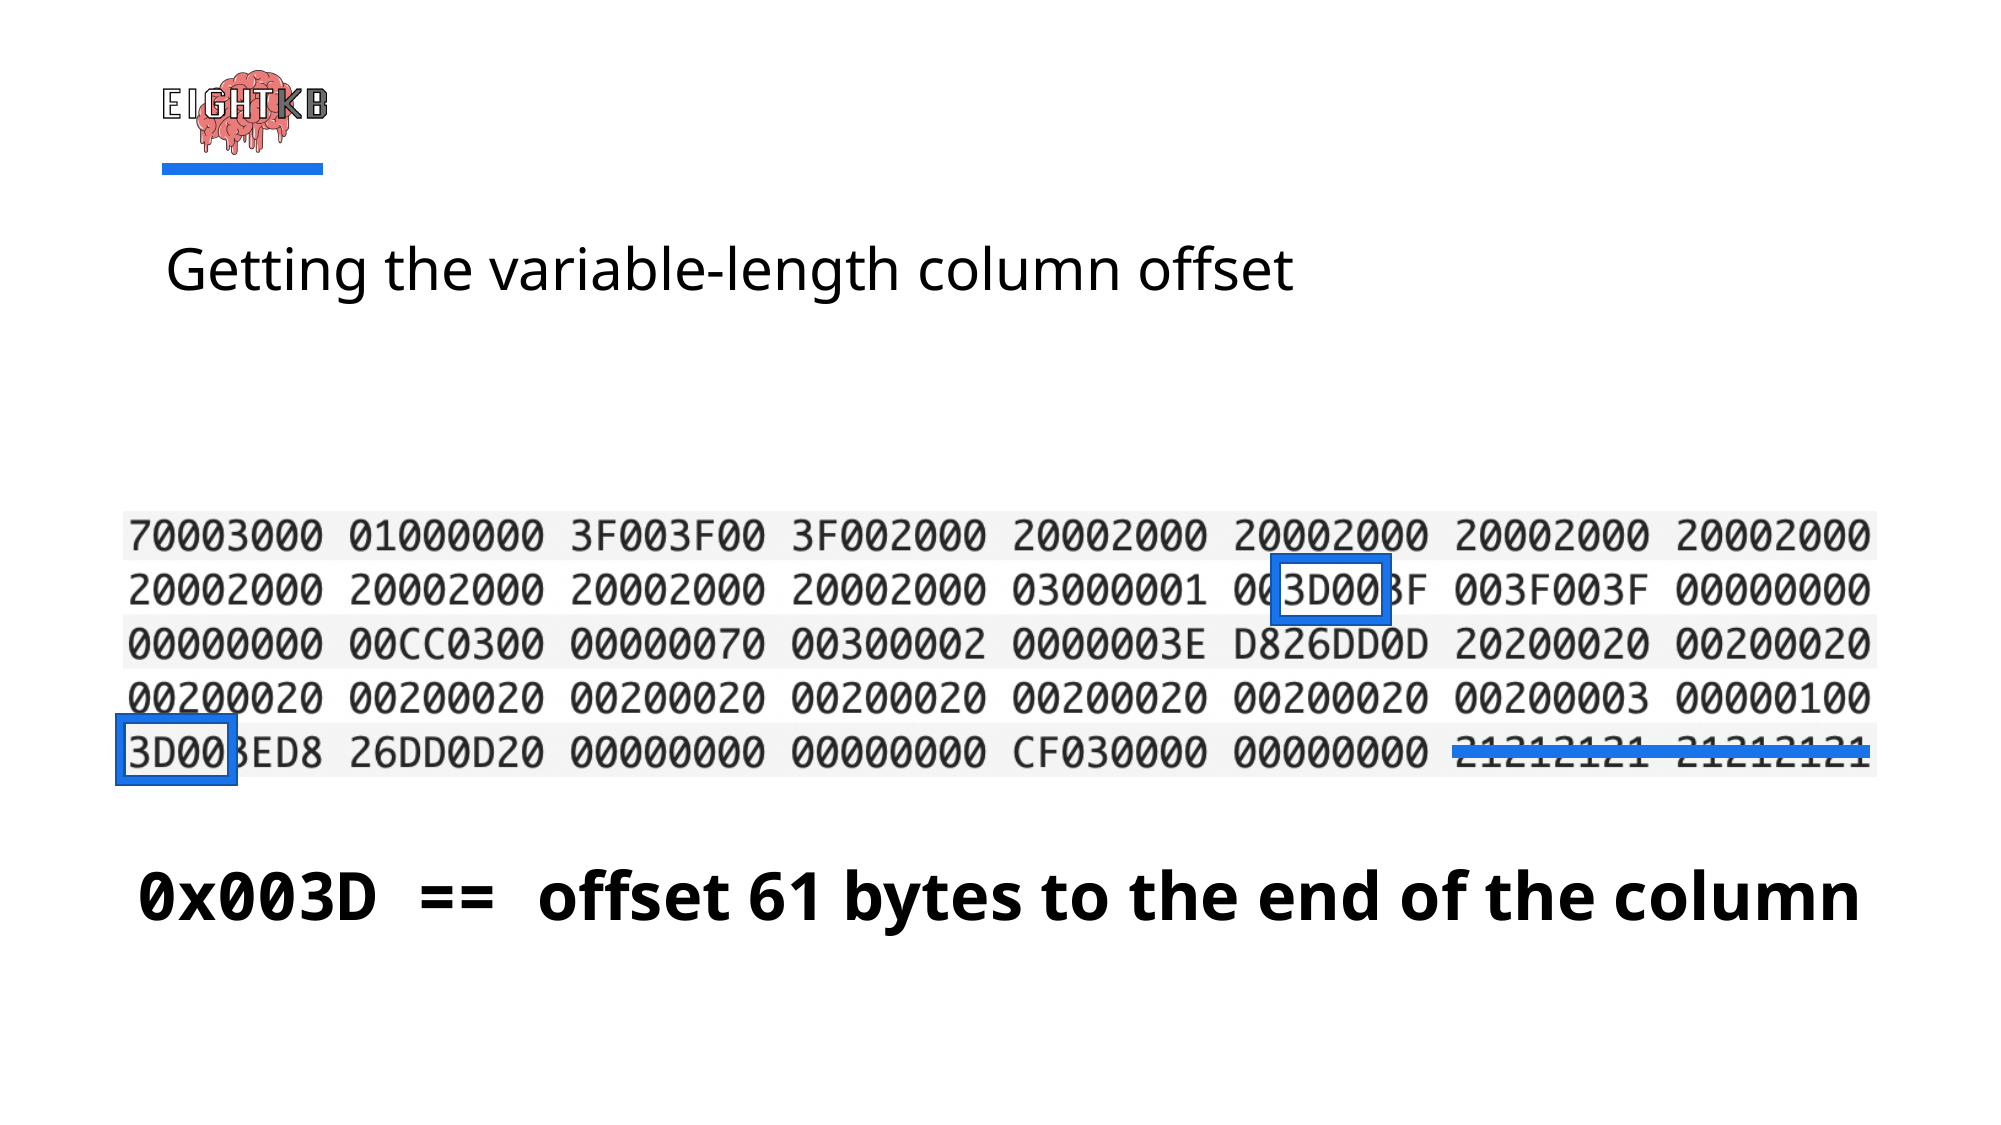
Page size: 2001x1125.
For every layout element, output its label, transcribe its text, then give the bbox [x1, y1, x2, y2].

picture [122, 511, 1877, 777]
picture [163, 70, 327, 155]
title Getting the variable-length column offset [150, 224, 1850, 441]
text_box [115, 713, 238, 786]
text_box 0x003D == offset 61 bytes to the end of the column [122, 846, 1878, 942]
